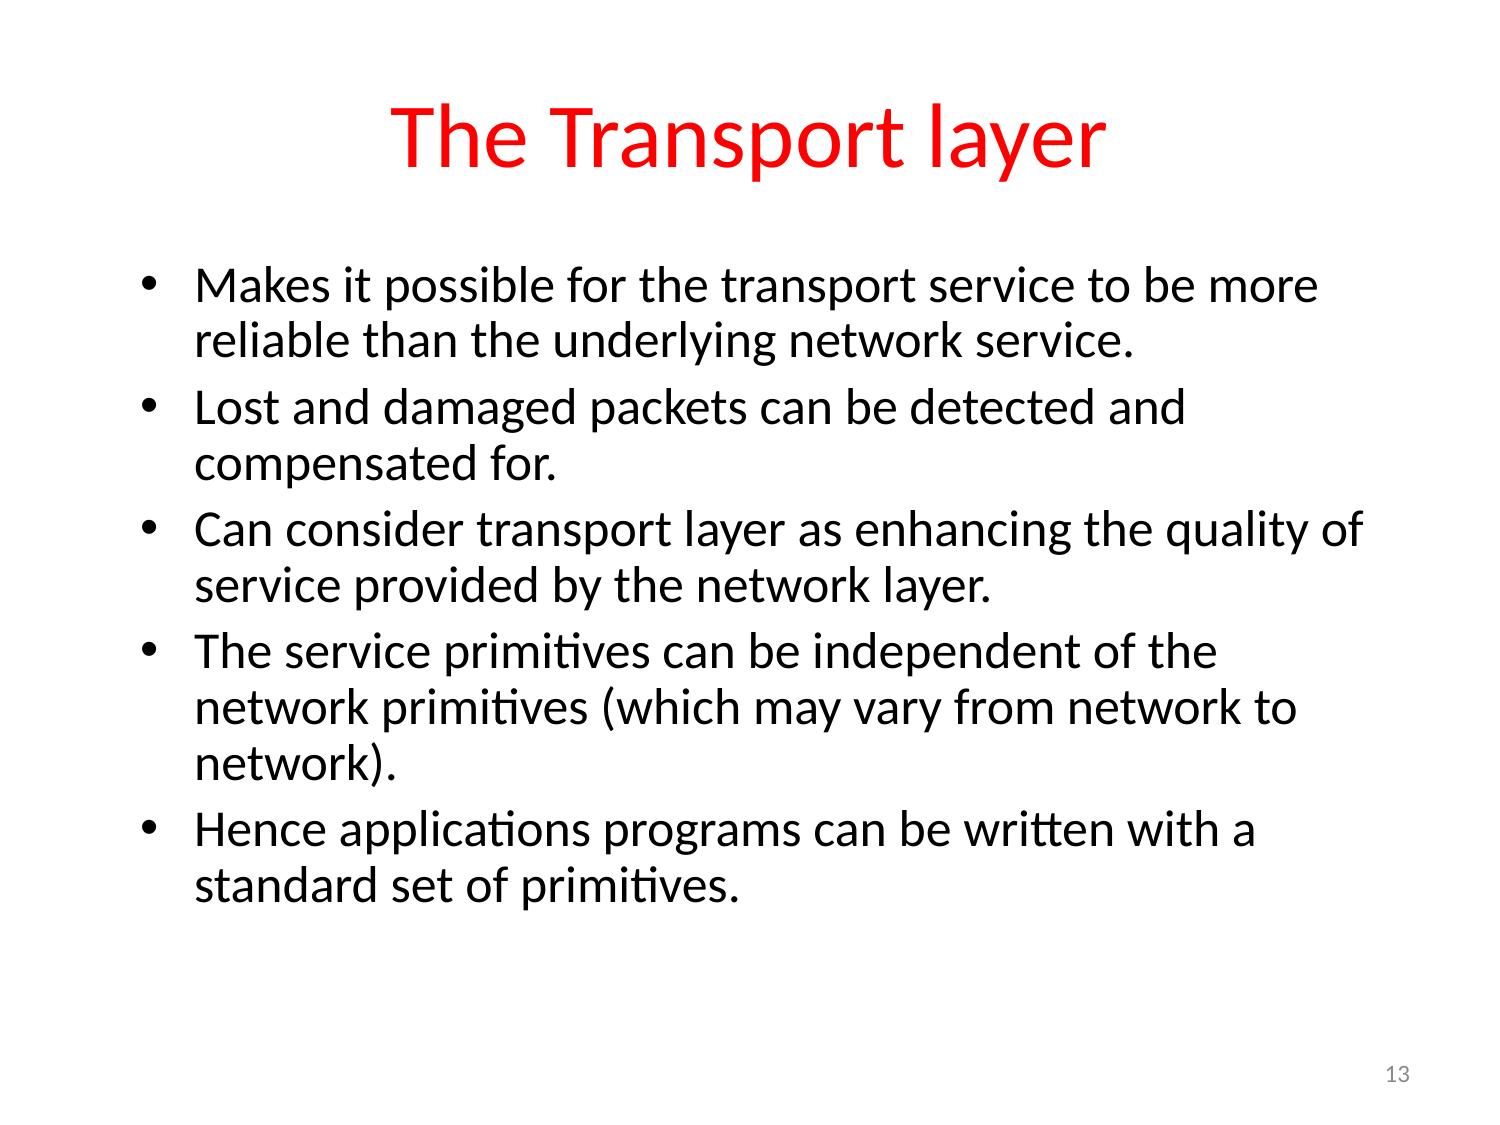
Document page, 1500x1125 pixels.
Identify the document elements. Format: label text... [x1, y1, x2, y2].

title The Transport layer [112, 37, 1388, 225]
slide_number 13 [1074, 1042, 1425, 1103]
list Makes it possible for the transport service to be more reliable than the underlying network service. Lost and damaged packets can be detected and compensated for. Can consider transport layer as enhancing the quality of service provided by the network layer. The service primitives can be independent of the network primitives (which may vary from network to network). Hence applications programs can be written with a standard set of primitives. [125, 249, 1400, 925]
